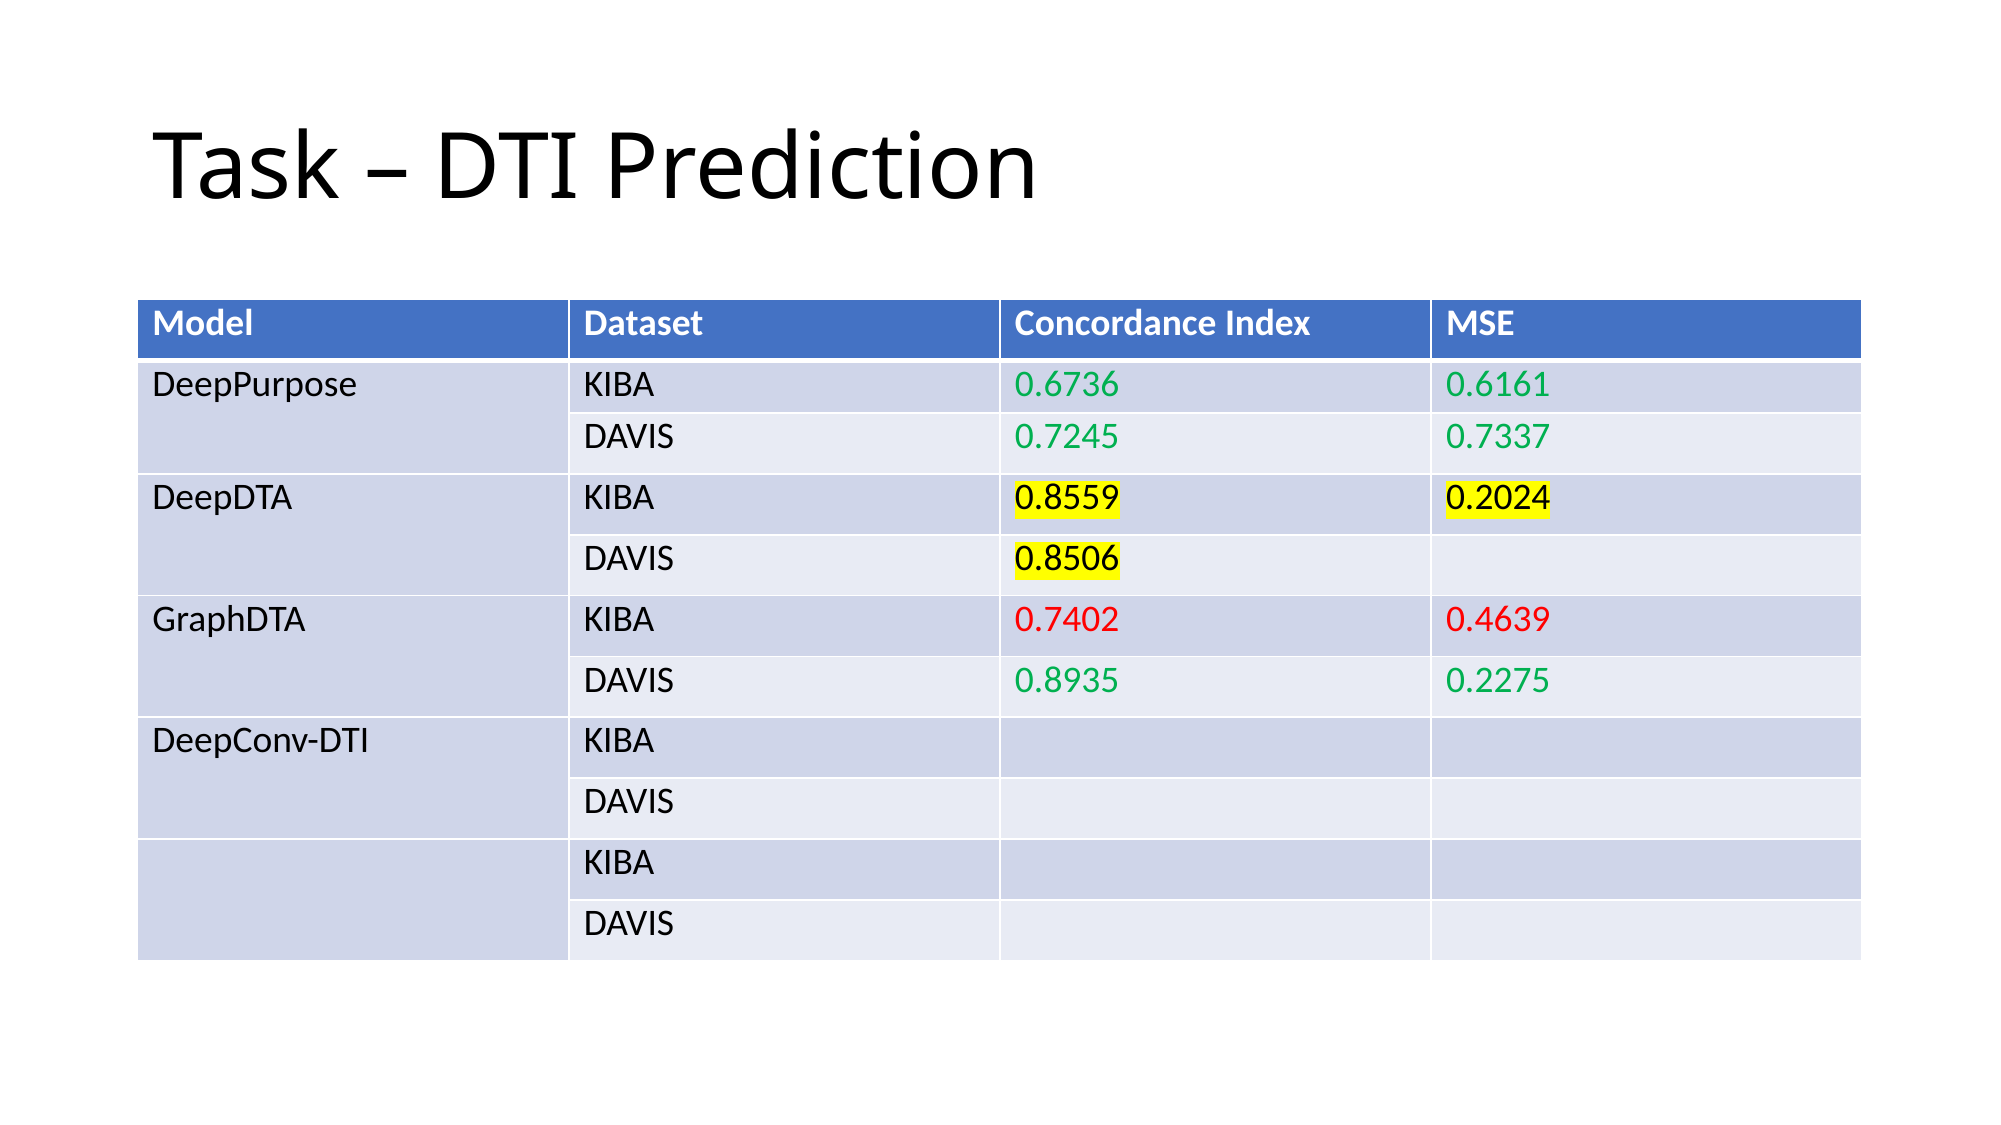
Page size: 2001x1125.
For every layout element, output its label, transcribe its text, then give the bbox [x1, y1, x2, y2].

table_cell [1001, 718, 1430, 777]
table_cell DAVIS [570, 657, 999, 716]
table_cell KIBA [570, 718, 999, 777]
title Task – DTI Prediction [137, 59, 1863, 278]
table_cell 0.8559 [1001, 475, 1430, 534]
table_header Model [138, 300, 568, 358]
table_cell [1432, 901, 1861, 960]
table_cell KIBA [570, 596, 999, 656]
table_cell GraphDTA [138, 596, 568, 716]
table_cell KIBA [570, 363, 999, 412]
table_cell DAVIS [570, 536, 999, 595]
table_cell DAVIS [570, 901, 999, 960]
table_cell DAVIS [570, 414, 999, 473]
table_cell 0.7245 [1001, 414, 1430, 473]
table_header Concordance Index [1001, 300, 1430, 358]
table_cell 0.6736 [1001, 363, 1430, 412]
table_cell DAVIS [570, 779, 999, 838]
table_cell DeepDTA [138, 475, 568, 595]
table_cell [1001, 901, 1430, 960]
table_cell 0.6161 [1432, 363, 1861, 412]
table_cell KIBA [570, 475, 999, 534]
table_cell 0.2024 [1432, 475, 1861, 534]
table_cell [1001, 779, 1430, 838]
table_cell 0.8935 [1001, 657, 1430, 716]
table_cell 0.7402 [1001, 596, 1430, 656]
table_cell DeepPurpose [138, 363, 568, 473]
table_cell [1432, 779, 1861, 838]
table_cell 0.7337 [1432, 414, 1861, 473]
table_cell KIBA [570, 840, 999, 899]
table_cell 0.8506 [1001, 536, 1430, 595]
table_header Dataset [570, 300, 999, 358]
table_cell [1432, 718, 1861, 777]
table_cell [1432, 840, 1861, 899]
table_cell [1001, 840, 1430, 899]
table_cell DeepConv-DTI [138, 718, 568, 838]
table_cell 0.2275 [1432, 657, 1861, 716]
table_header MSE [1432, 300, 1861, 358]
table_cell [1432, 536, 1861, 595]
table_cell 0.4639 [1432, 596, 1861, 656]
table_cell [138, 840, 568, 960]
